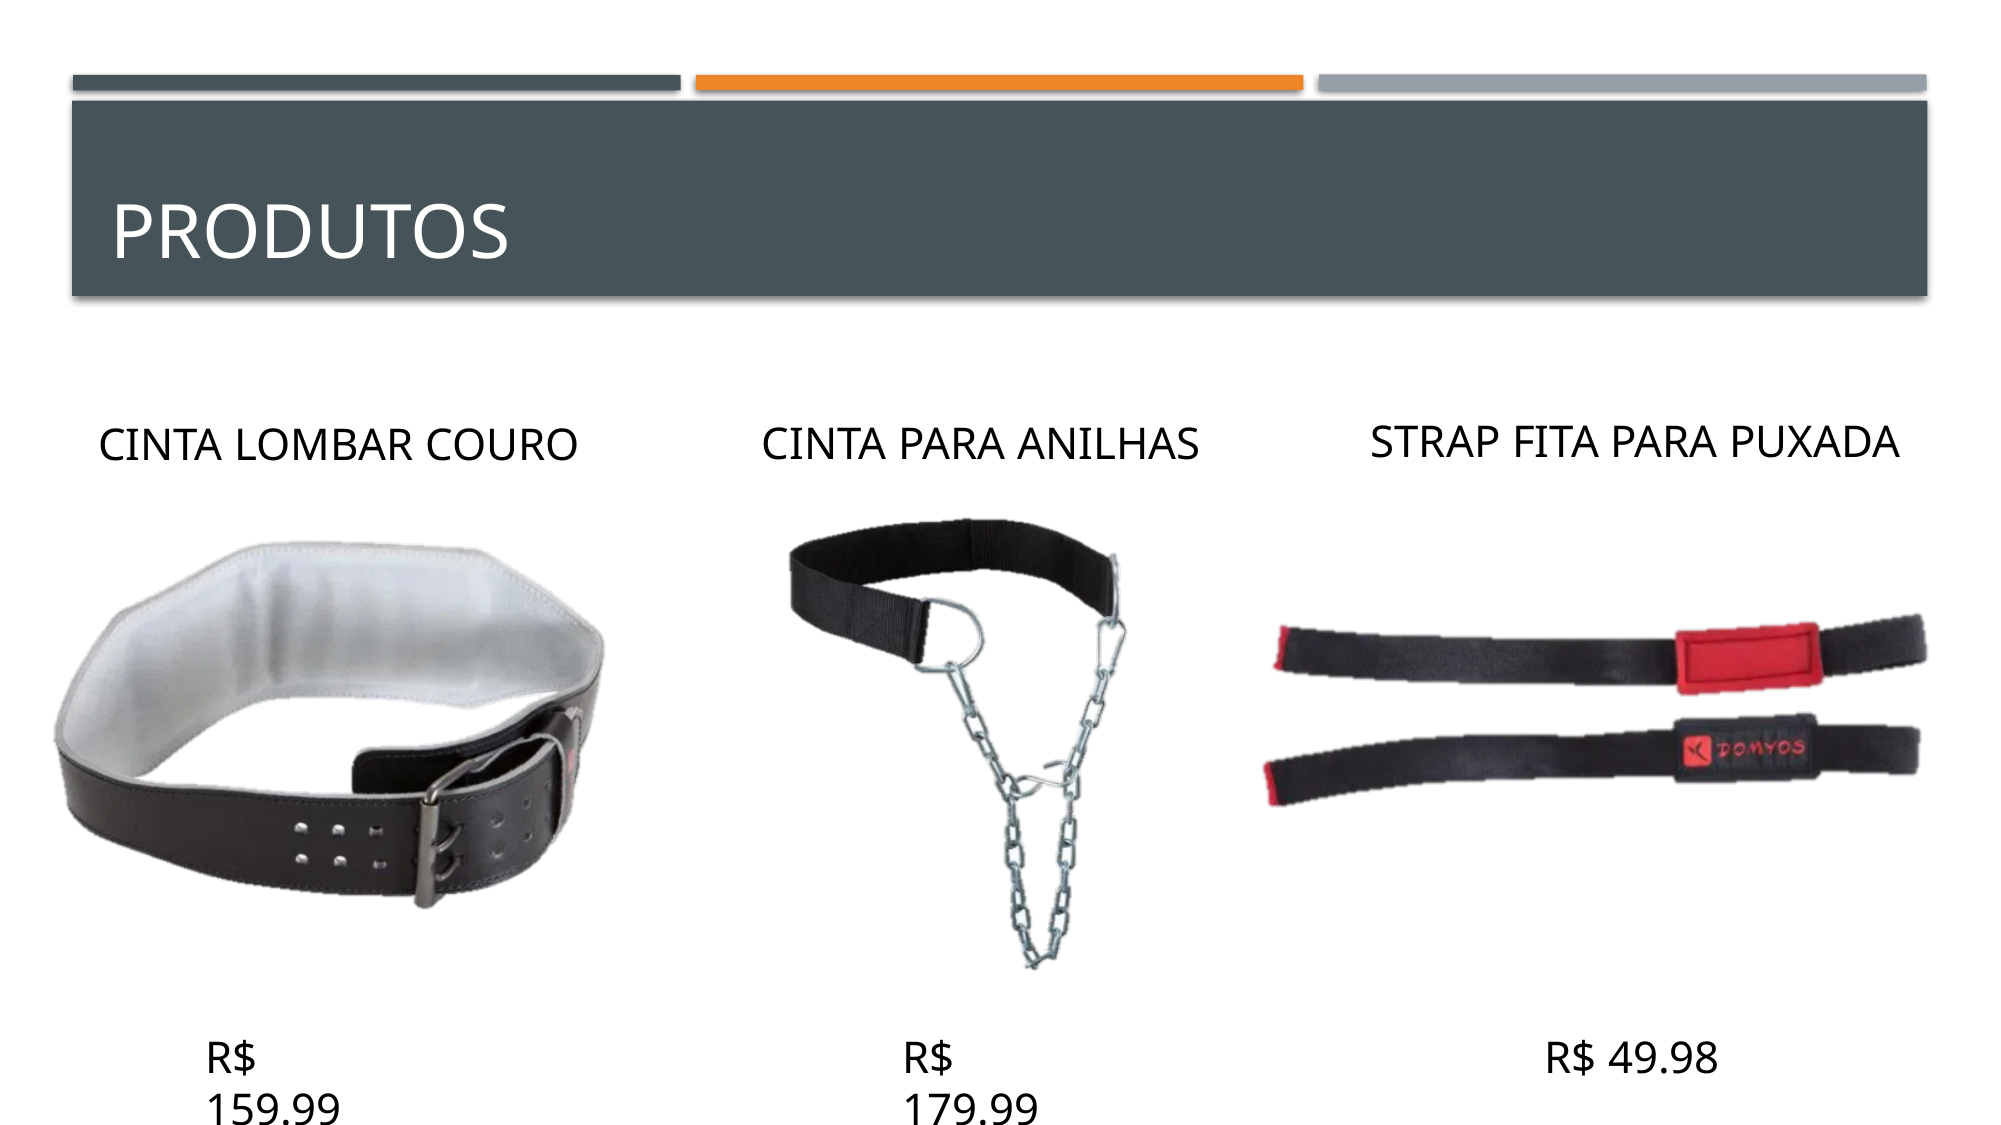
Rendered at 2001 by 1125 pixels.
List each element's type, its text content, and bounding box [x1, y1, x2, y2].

text_box R$ 179.99 [888, 1021, 1112, 1125]
text_box STRAP FITA PARA PUXADA [1302, 406, 1981, 474]
text_box CINTA PARA ANILHAS [647, 408, 1327, 476]
picture [1231, 601, 1949, 840]
title produtos [95, 115, 1905, 282]
text_box R$ 49.98 [1529, 1021, 1754, 1090]
picture [38, 525, 614, 921]
text_box CINTA LOMBAR COURO [0, 409, 679, 477]
text_box R$ 159.99 [190, 1021, 415, 1125]
picture [743, 502, 1222, 998]
